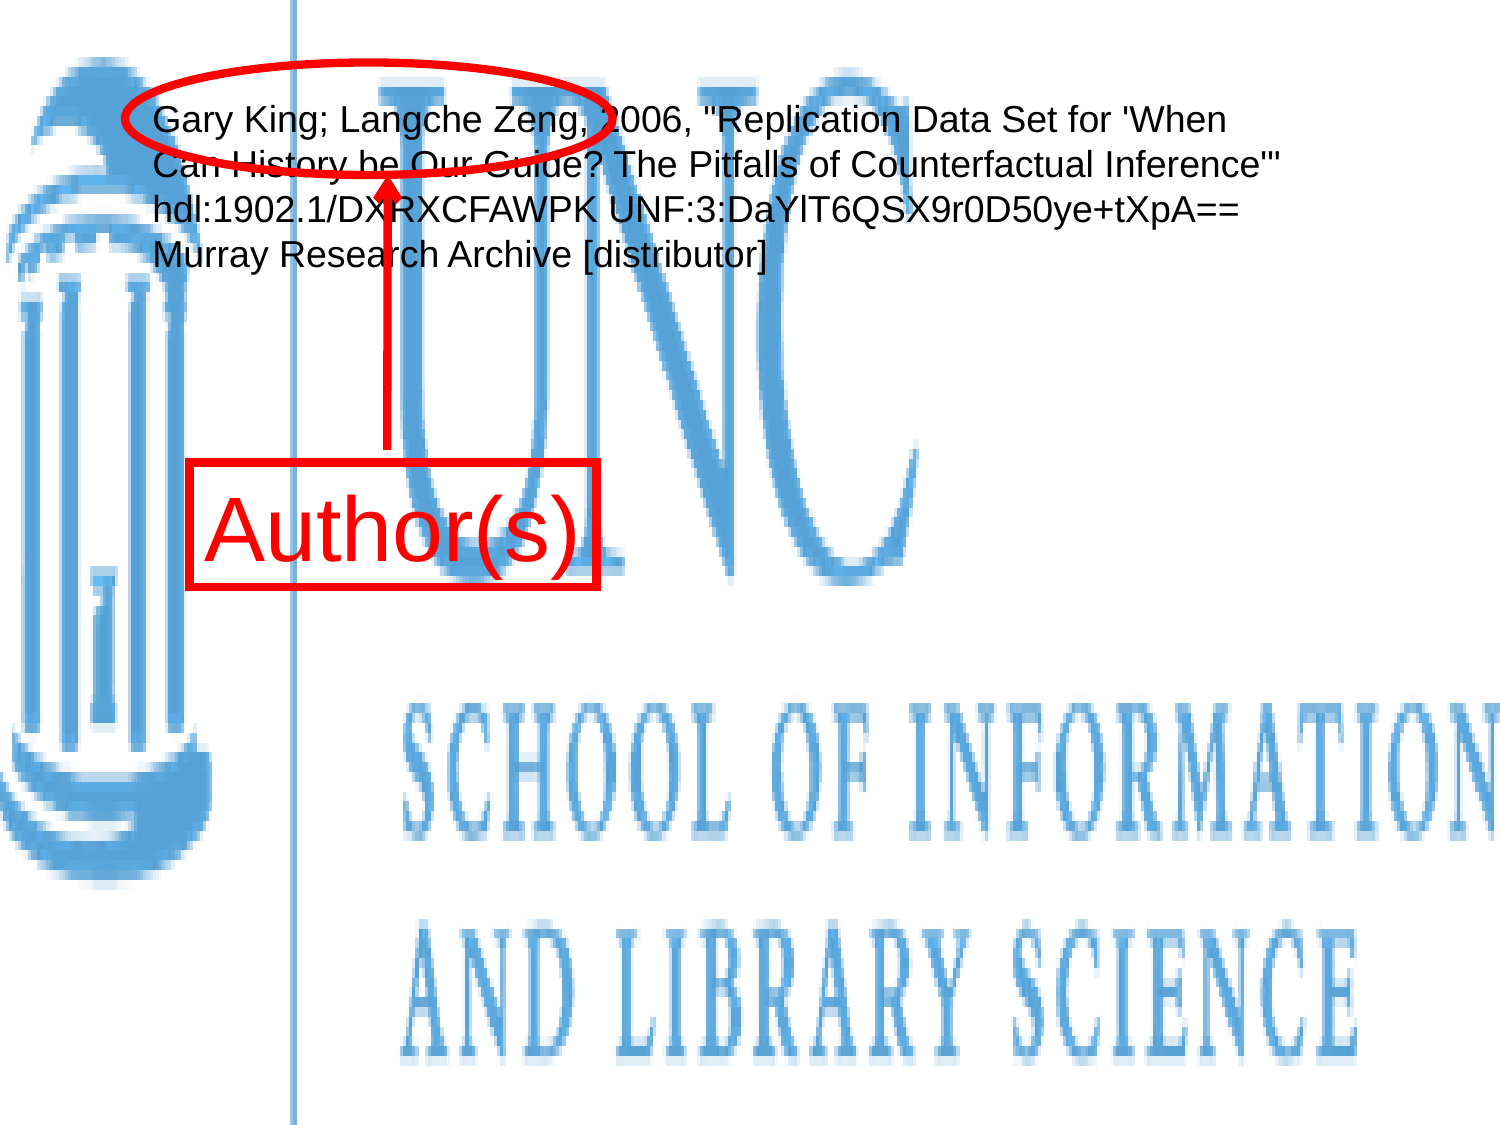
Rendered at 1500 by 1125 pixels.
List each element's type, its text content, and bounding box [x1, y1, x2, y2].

text_box [123, 61, 614, 177]
text_box Author(s) [189, 462, 597, 588]
picture [0, 0, 1500, 1125]
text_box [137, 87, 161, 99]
text_box Gary King; Langche Zeng, 2006, "Replication Data Set for 'When Can History be Our Guide? The Pitfalls of Counterfactual Inference'" hdl:1902.1/DXRXCFAWPK UNF:3:DaYlT6QSX9r0D50ye+tXpA== Murray Research Archive [distributor] [390, 87, 1300, 283]
text_box Gary King; Langche Zeng, 2006, "Replication Data Set for 'When Can History be Our Guide? The Pitfalls of Counterfactual Inference'" hdl:1902.1/DXRXCFAWPK UNF:3:DaYlT6QSX9r0D50ye+tXpA== Murray Research Archive [distributor] [137, 139, 386, 283]
